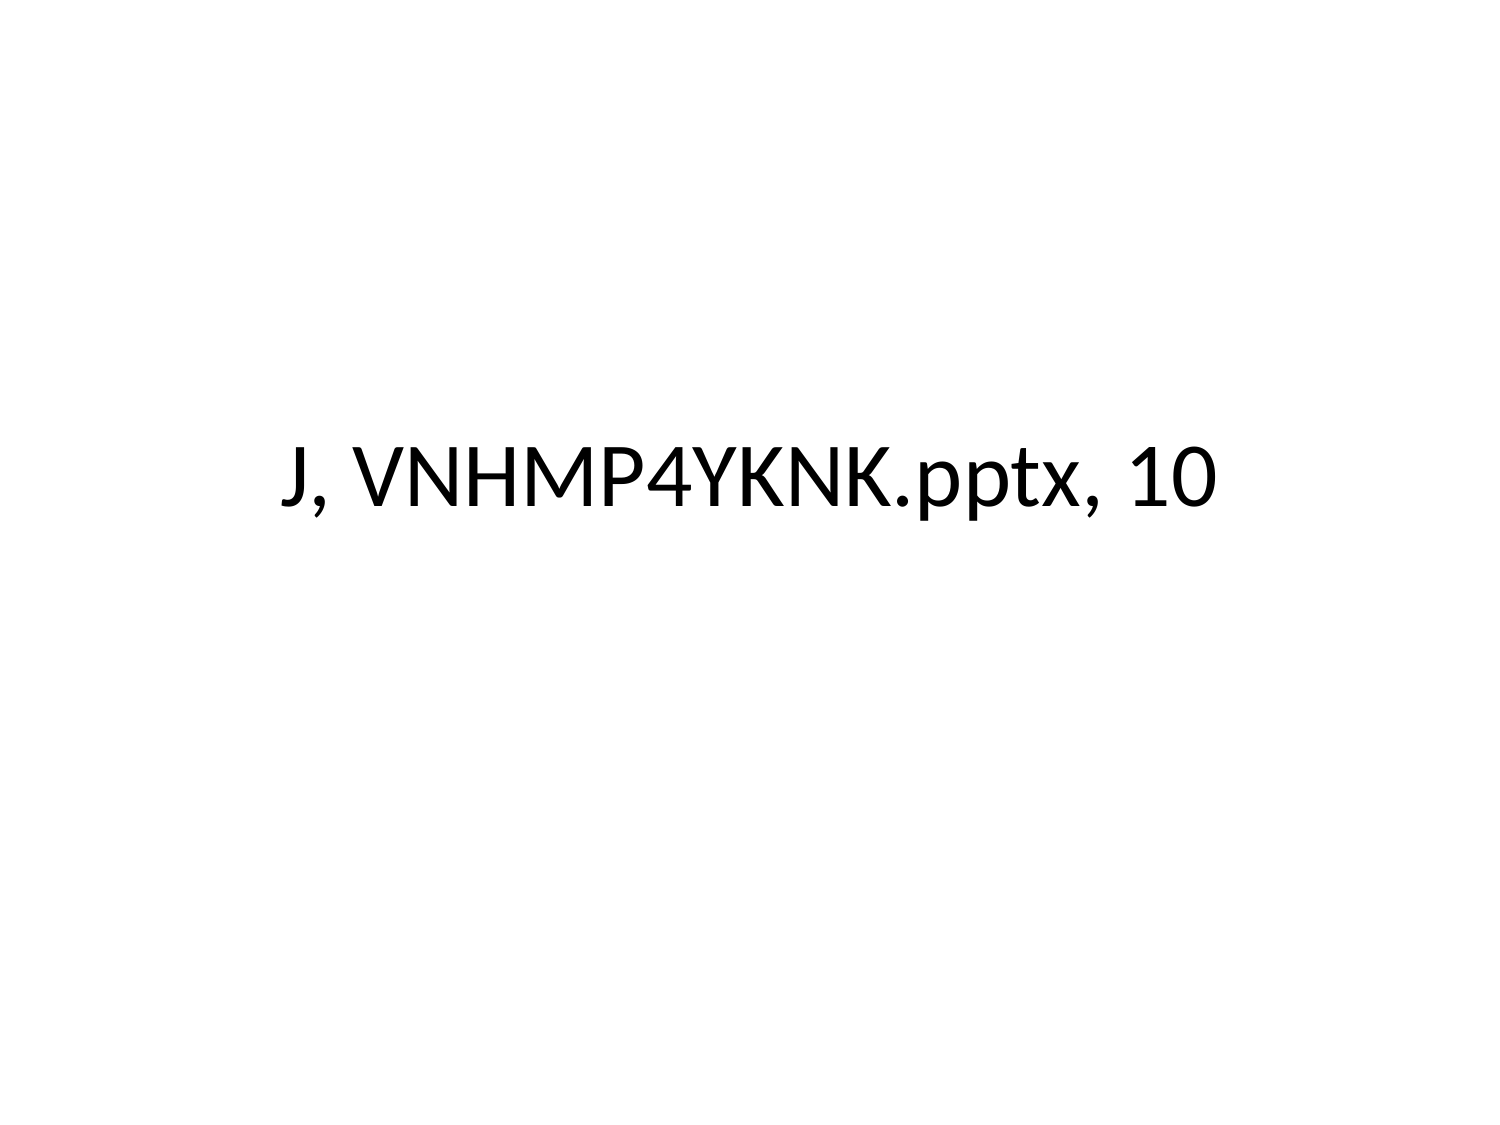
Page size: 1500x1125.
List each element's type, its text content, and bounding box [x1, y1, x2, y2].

title J, VNHMP4YKNK.pptx, 10 [112, 349, 1388, 591]
